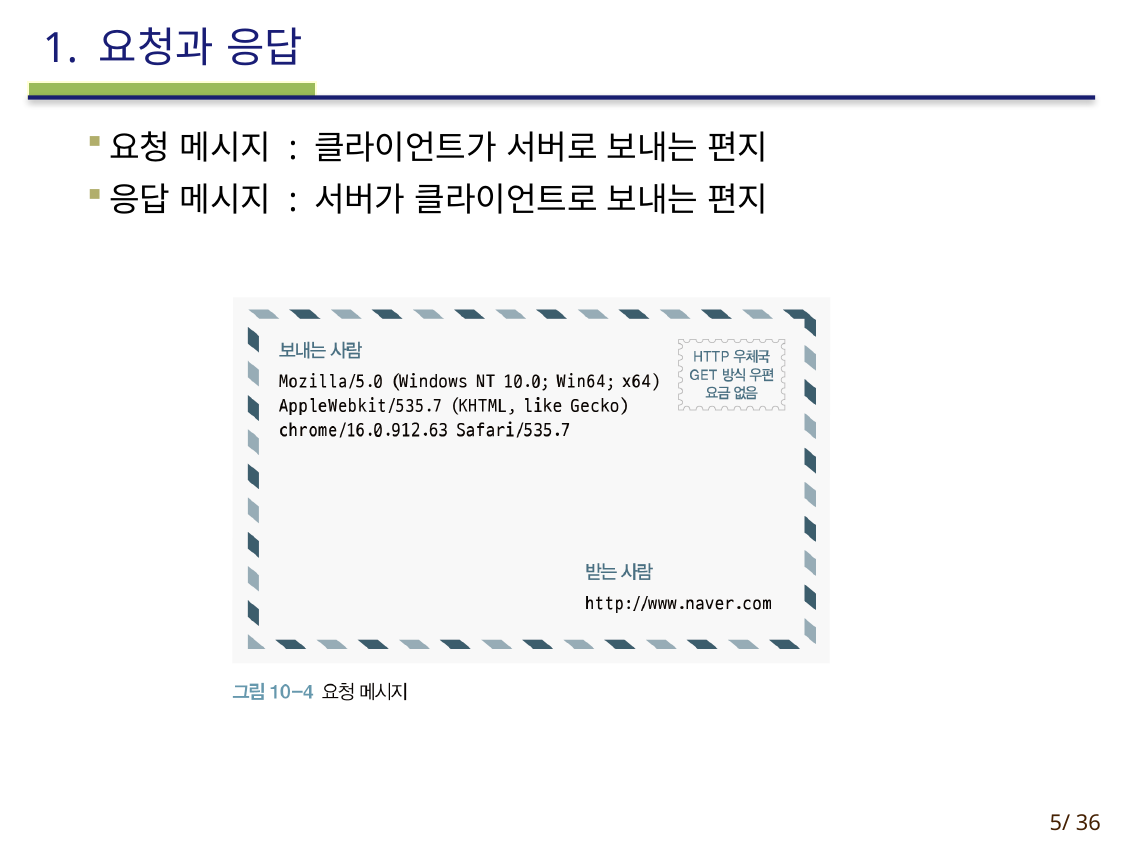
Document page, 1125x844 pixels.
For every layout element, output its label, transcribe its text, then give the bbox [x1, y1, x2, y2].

list 요청 메시지 : 클라이언트가 서버로 보내는 편지 응답 메시지 : 서버가 클라이언트로 보내는 편지 [28, 114, 1097, 818]
picture [223, 288, 835, 713]
title 1. 요청과 응답 [27, 10, 958, 82]
